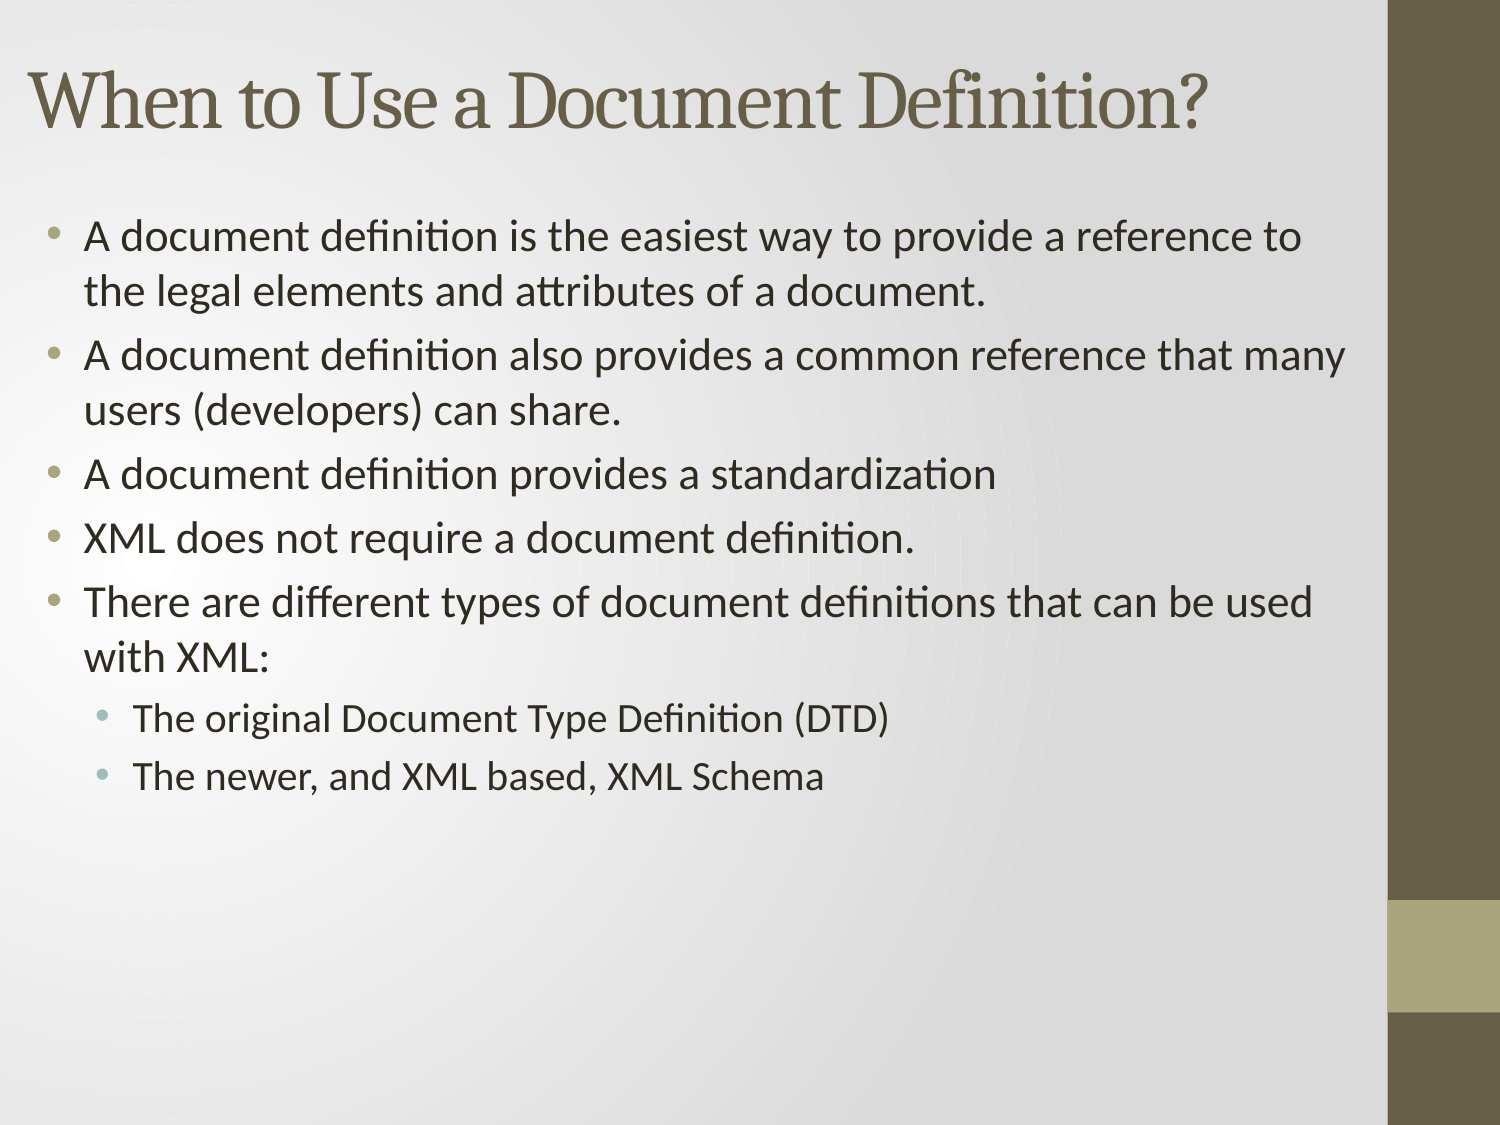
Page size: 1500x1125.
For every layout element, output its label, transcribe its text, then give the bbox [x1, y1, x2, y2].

list A document definition is the easiest way to provide a reference to the legal elements and attributes of a document. A document definition also provides a common reference that many users (developers) can share. A document definition provides a standardization XML does not require a document definition. There are different types of document definitions that can be used with XML: The original Document Type Definition (DTD) The newer, and XML based, XML Schema [12, 198, 1388, 1065]
title When to Use a Document Definition? [12, 24, 1388, 166]
